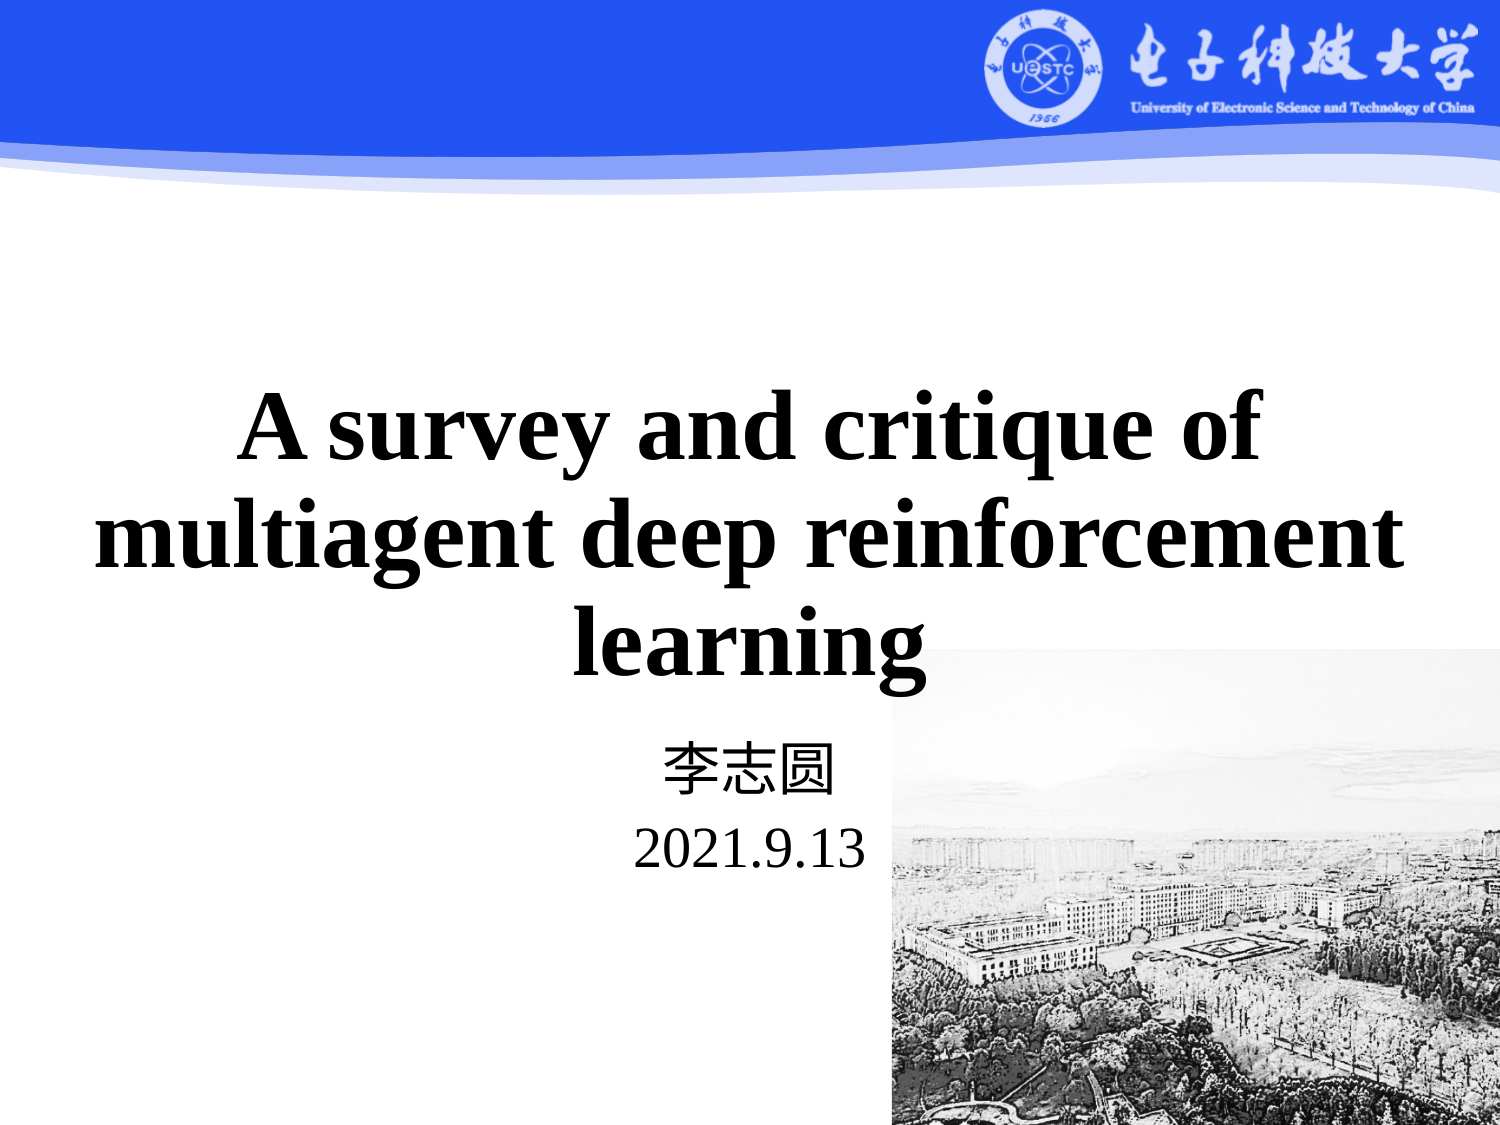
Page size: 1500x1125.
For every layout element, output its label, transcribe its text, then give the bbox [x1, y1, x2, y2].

list 李志圆 2021.9.13 [340, 735, 1160, 868]
text_box A survey and critique of multiagent deep reinforcement learning [70, 366, 1430, 735]
picture [891, 649, 1500, 1125]
picture [0, 0, 1500, 157]
